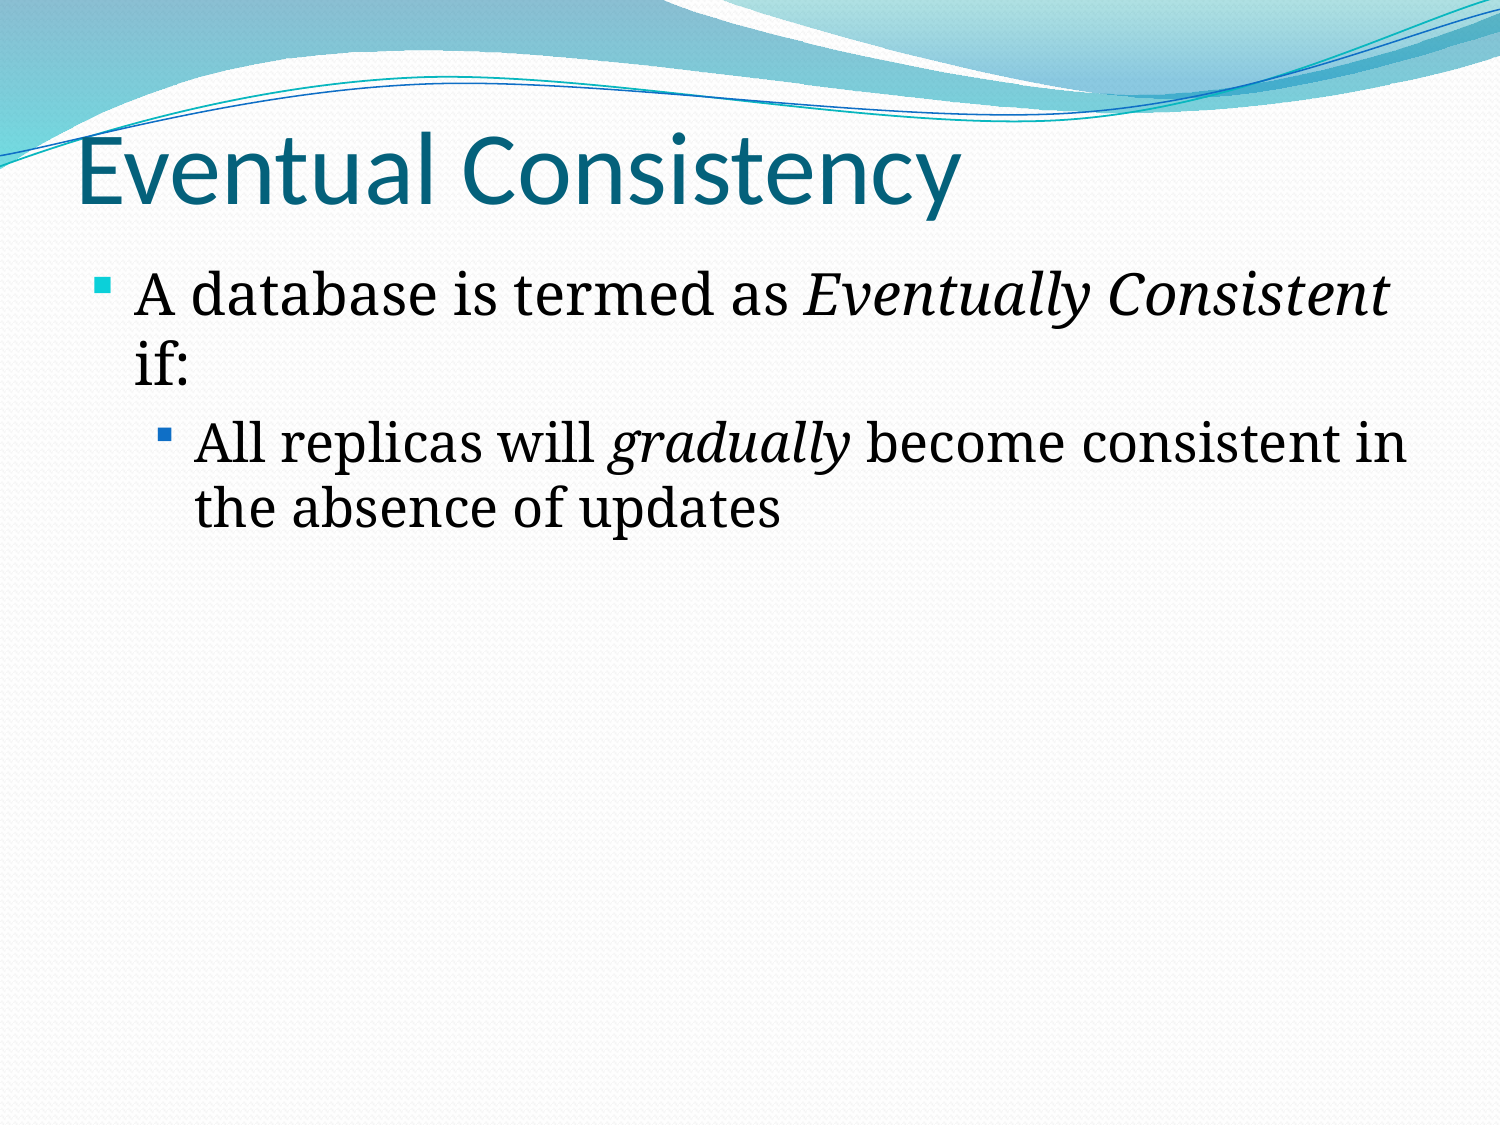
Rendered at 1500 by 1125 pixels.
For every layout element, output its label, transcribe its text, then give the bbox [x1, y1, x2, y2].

list A database is termed as Eventually Consistent if: All replicas will gradually become consistent in the absence of updates [75, 249, 1463, 1113]
title Eventual Consistency [75, 37, 1425, 225]
